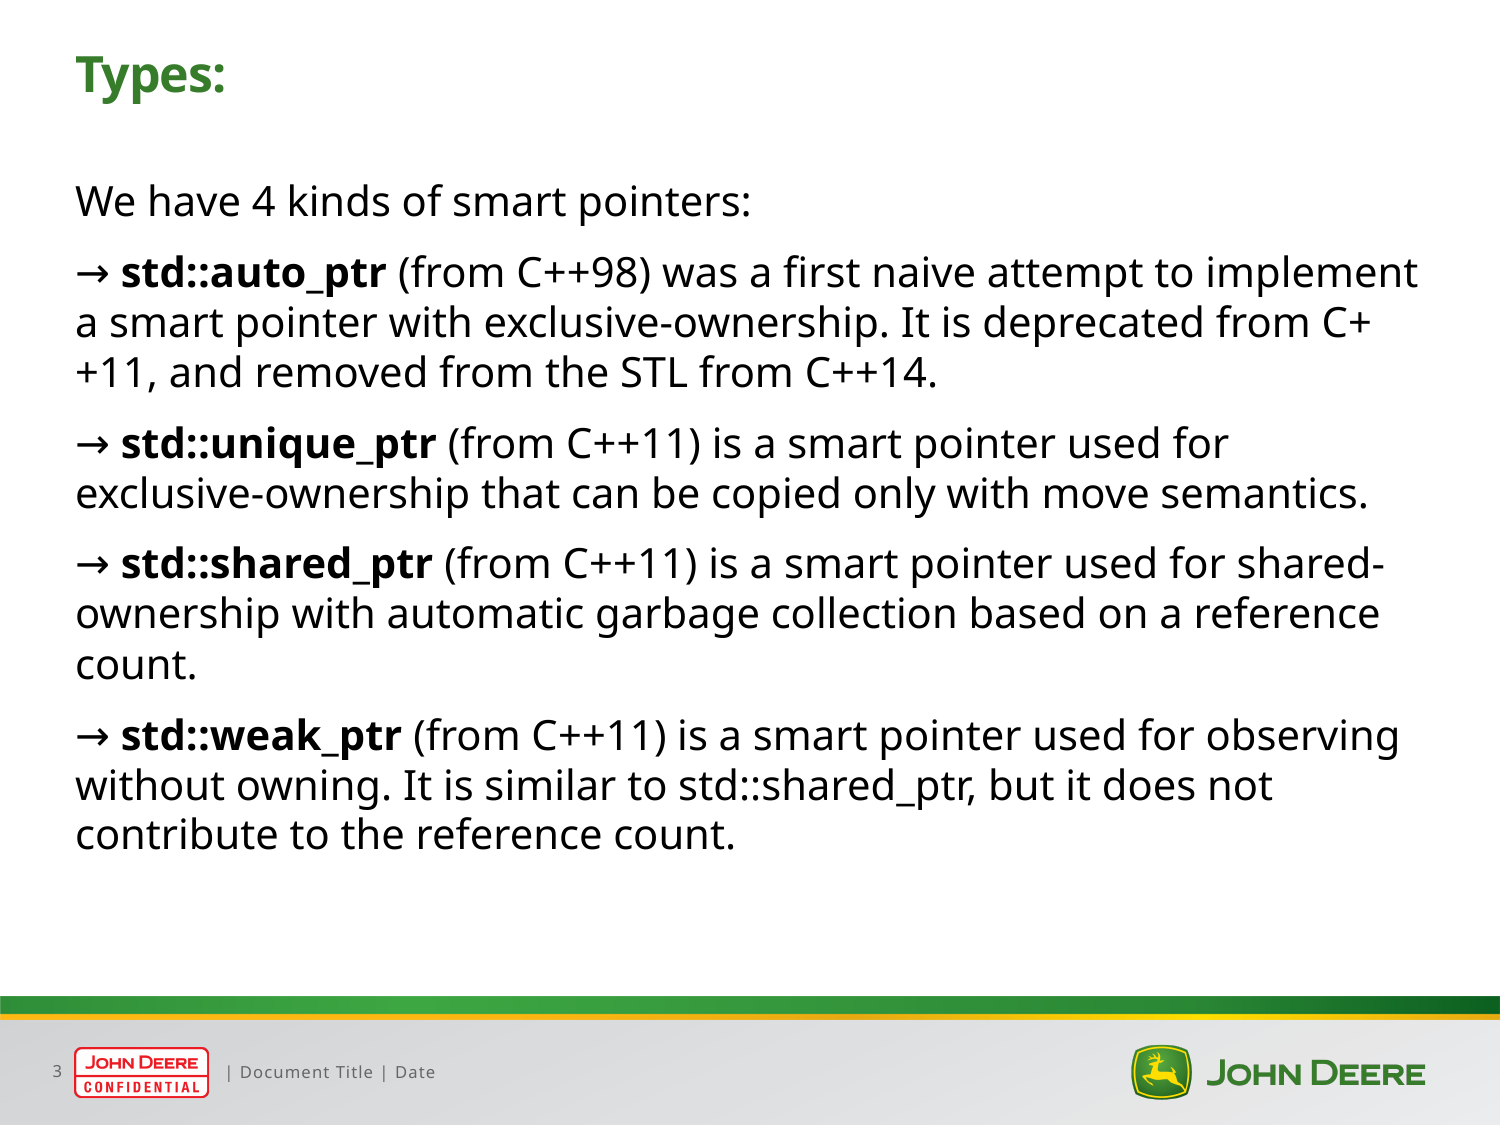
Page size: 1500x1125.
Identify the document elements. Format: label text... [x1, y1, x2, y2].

list We have 4 kinds of smart pointers: → std::auto_ptr (from C++98) was a first naive attempt to implement a smart pointer with exclusive-ownership. It is deprecated from C++11, and removed from the STL from C++14. → std::unique_ptr (from C++11) is a smart pointer used for exclusive-ownership that can be copied only with move semantics. → std::shared_ptr (from C++11) is a smart pointer used for shared-ownership with automatic garbage collection based on a reference count. → std::weak_ptr (from C++11) is a smart pointer used for observing without owning. It is similar to std::shared_ptr, but it does not contribute to the reference count. [75, 174, 1425, 979]
picture [0, 996, 1500, 1125]
title Types: [75, 48, 1425, 155]
